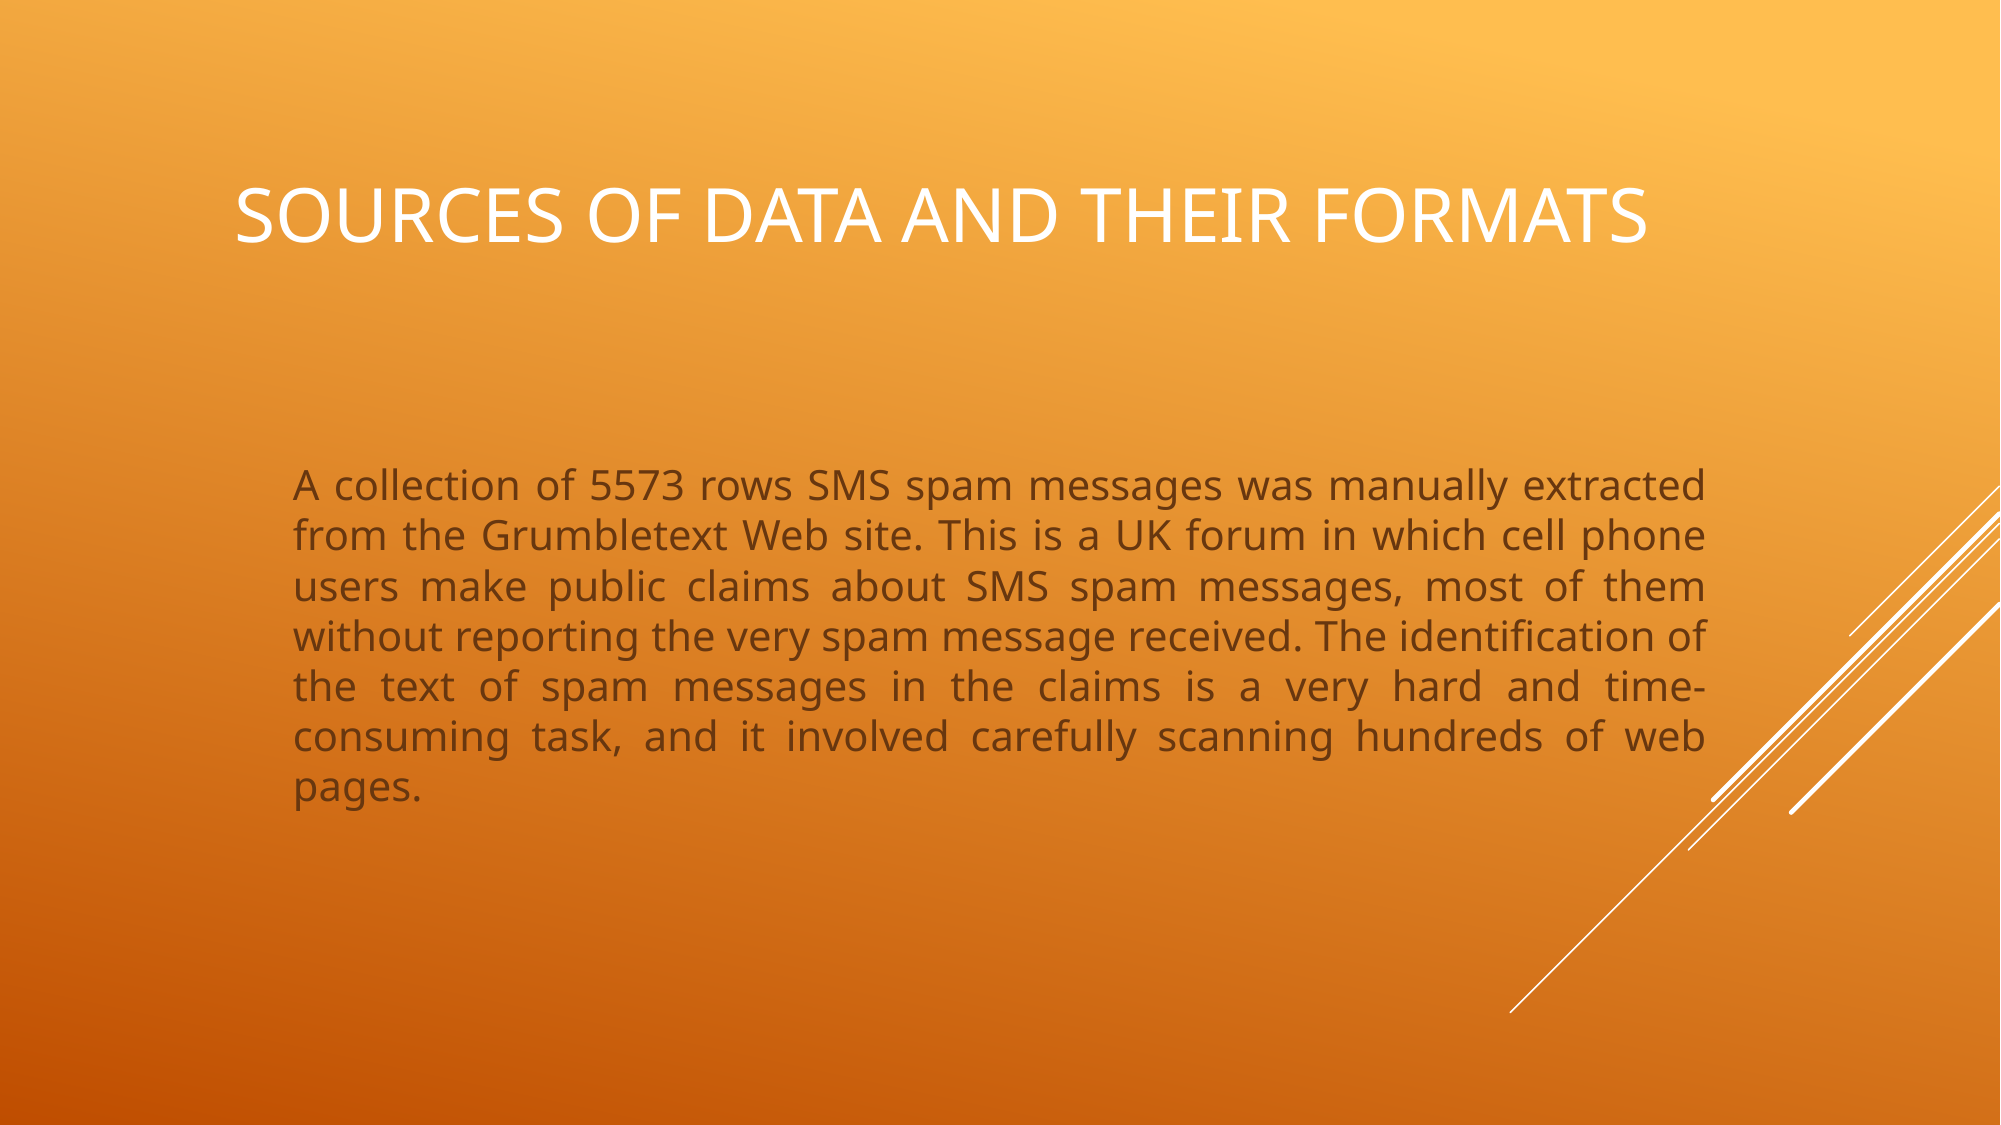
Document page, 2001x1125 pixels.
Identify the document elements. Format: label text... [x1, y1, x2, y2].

list A collection of 5573 rows SMS spam messages was manually extracted from the Grumbletext Web site. This is a UK forum in which cell phone users make public claims about SMS spam messages, most of them without reporting the very spam message received. The identification of the text of spam messages in the claims is a very hard and time-consuming task, and it involved carefully scanning hundreds of web pages. [277, 354, 1723, 844]
title Sources of data and their formats [135, 123, 1750, 301]
